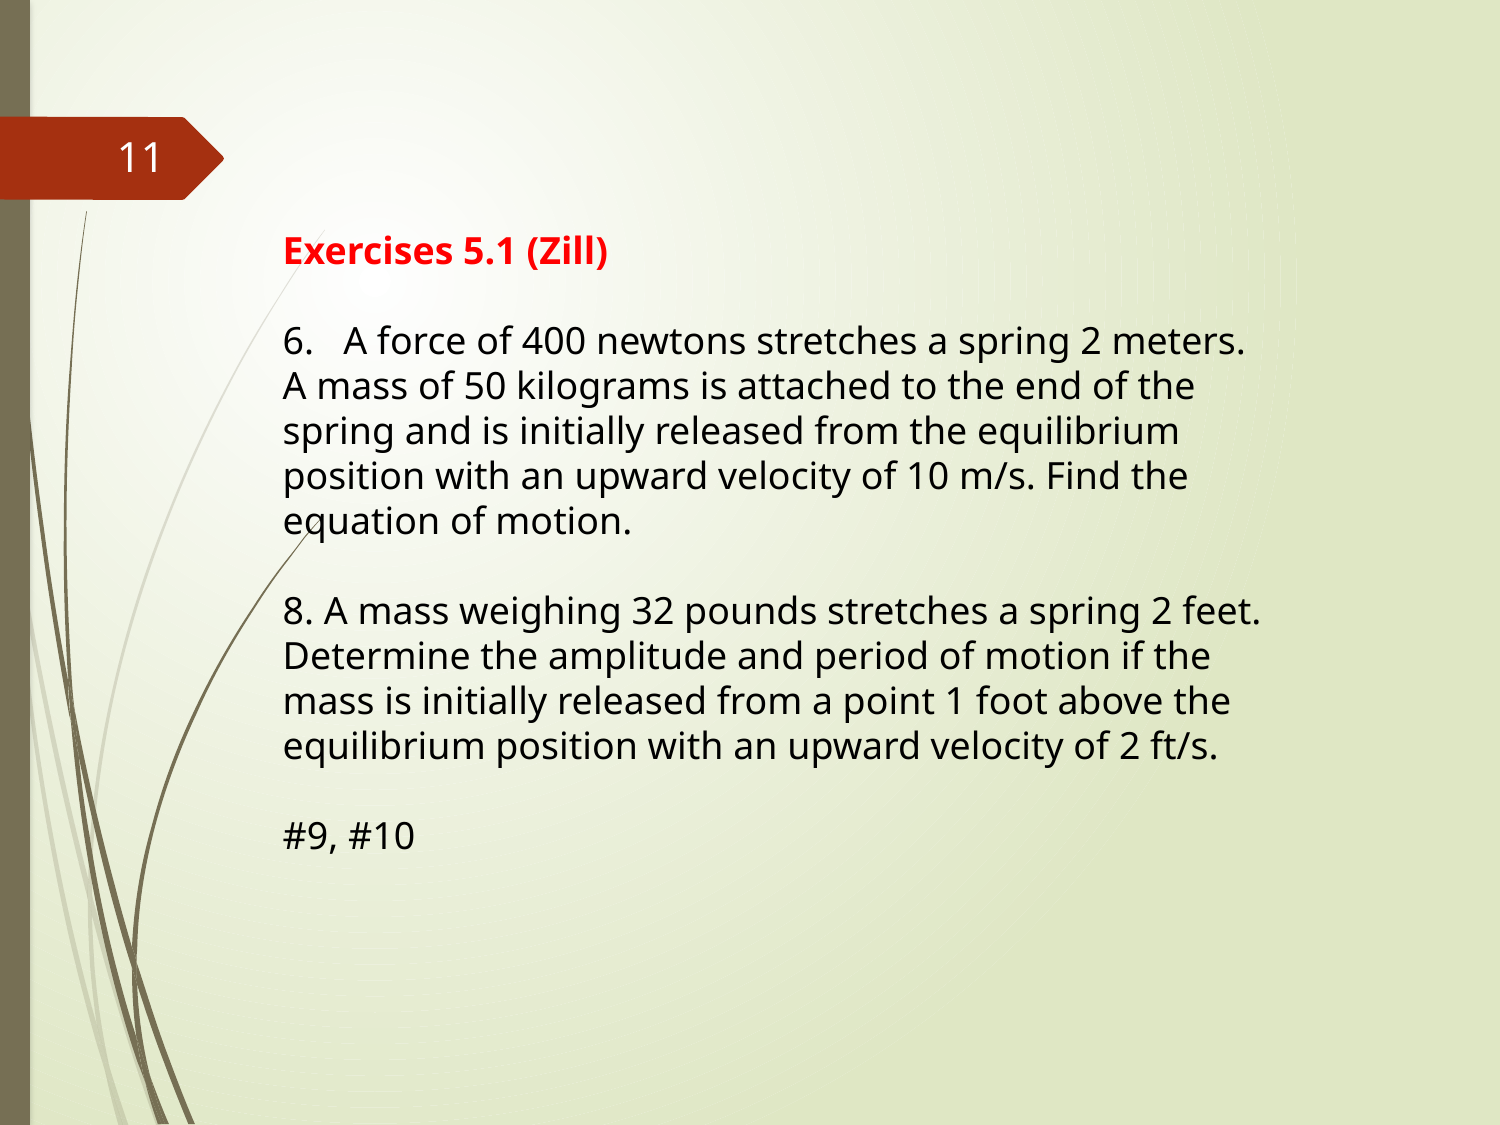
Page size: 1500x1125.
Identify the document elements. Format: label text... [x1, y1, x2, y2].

text_box Exercises 5.1 (Zill) 6. A force of 400 newtons stretches a spring 2 meters. A mass of 50 kilograms is attached to the end of the spring and is initially released from the equilibrium position with an upward velocity of 10 m/s. Find the equation of motion. 8. A mass weighing 32 pounds stretches a spring 2 feet. Determine the amplitude and period of motion if the mass is initially released from a point 1 foot above the equilibrium position with an upward velocity of 2 ft/s. #9, #10 [267, 219, 1278, 865]
slide_number 11 [83, 129, 180, 190]
